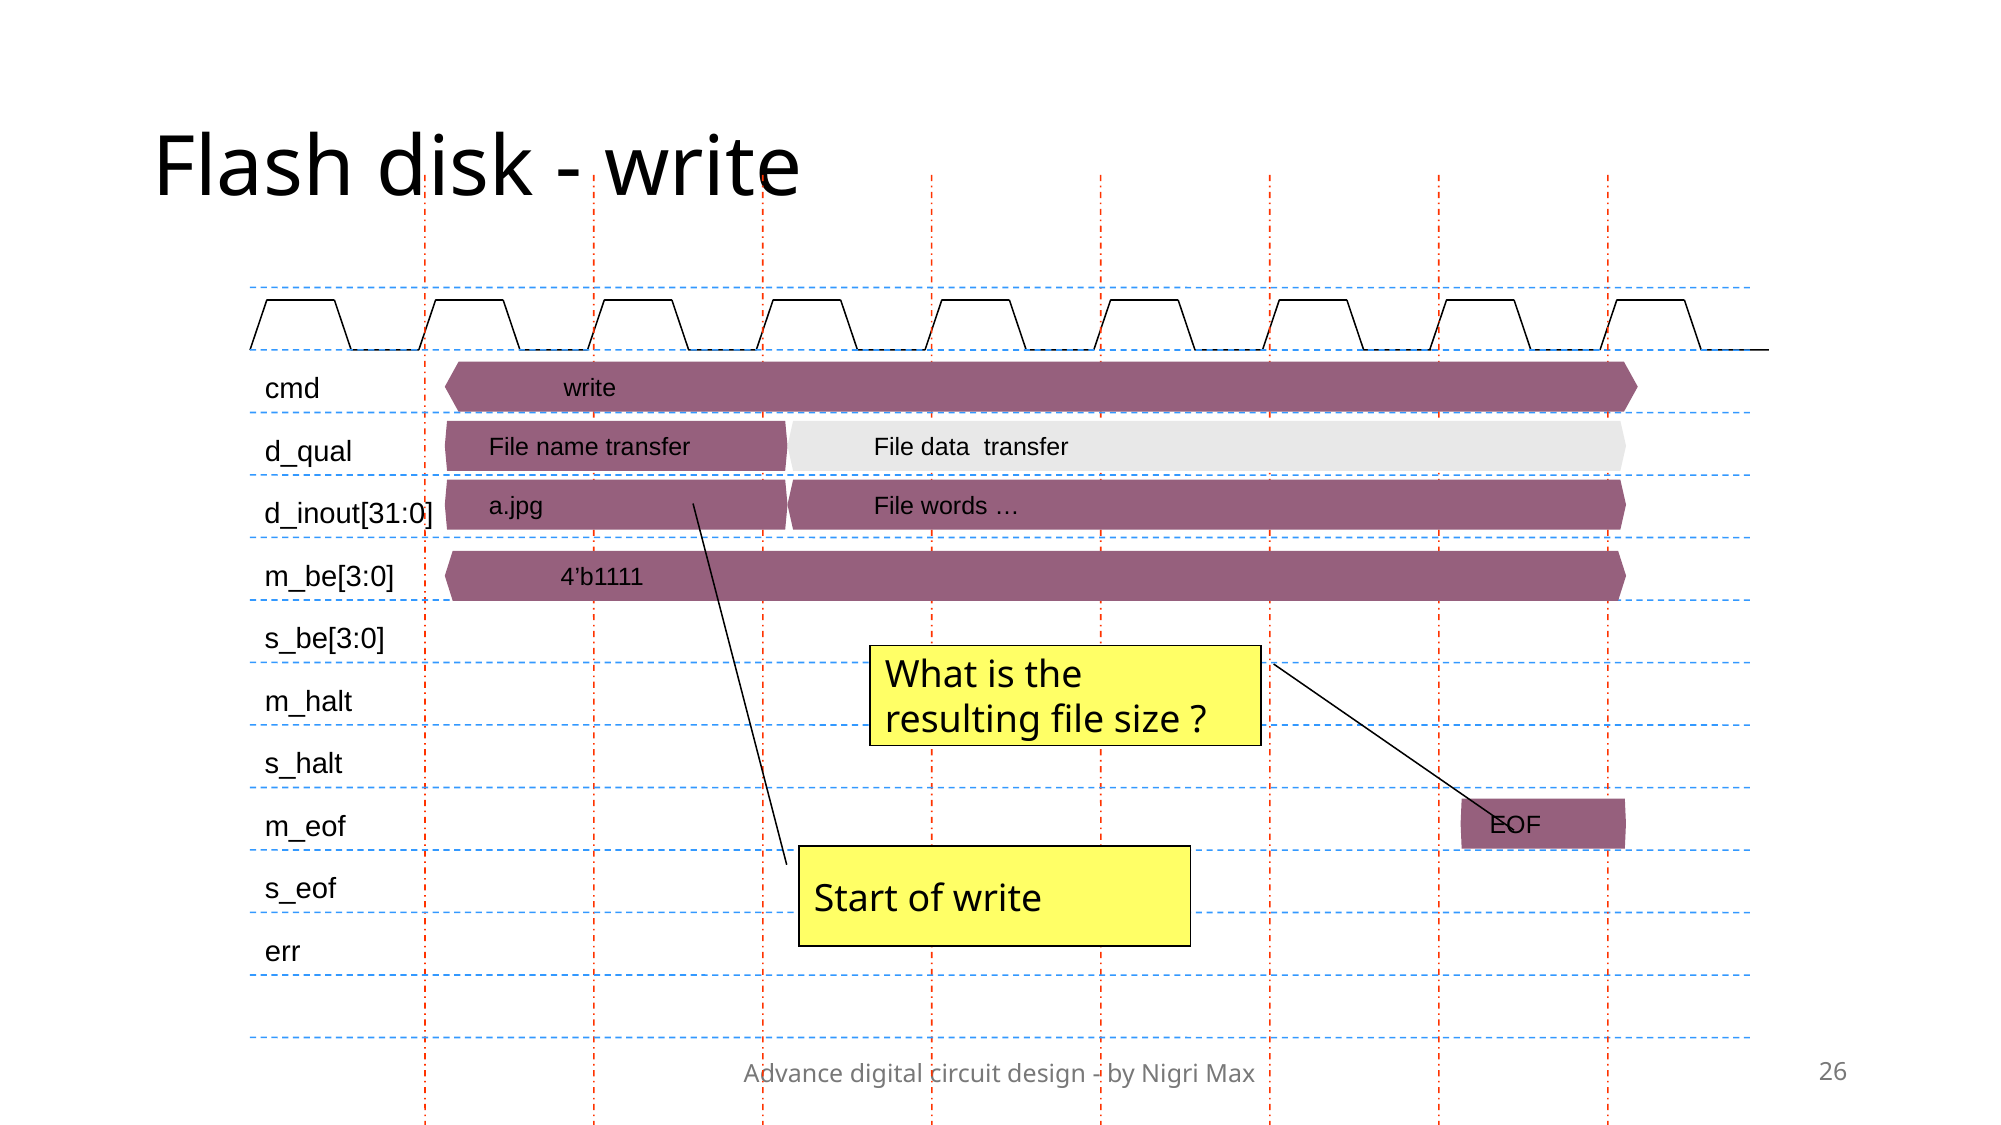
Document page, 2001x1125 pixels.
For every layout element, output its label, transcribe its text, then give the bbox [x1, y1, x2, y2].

slide_number 26 [1770, 1042, 1863, 1103]
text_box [249, 174, 1770, 1125]
title Flash disk - write [137, 59, 1863, 278]
